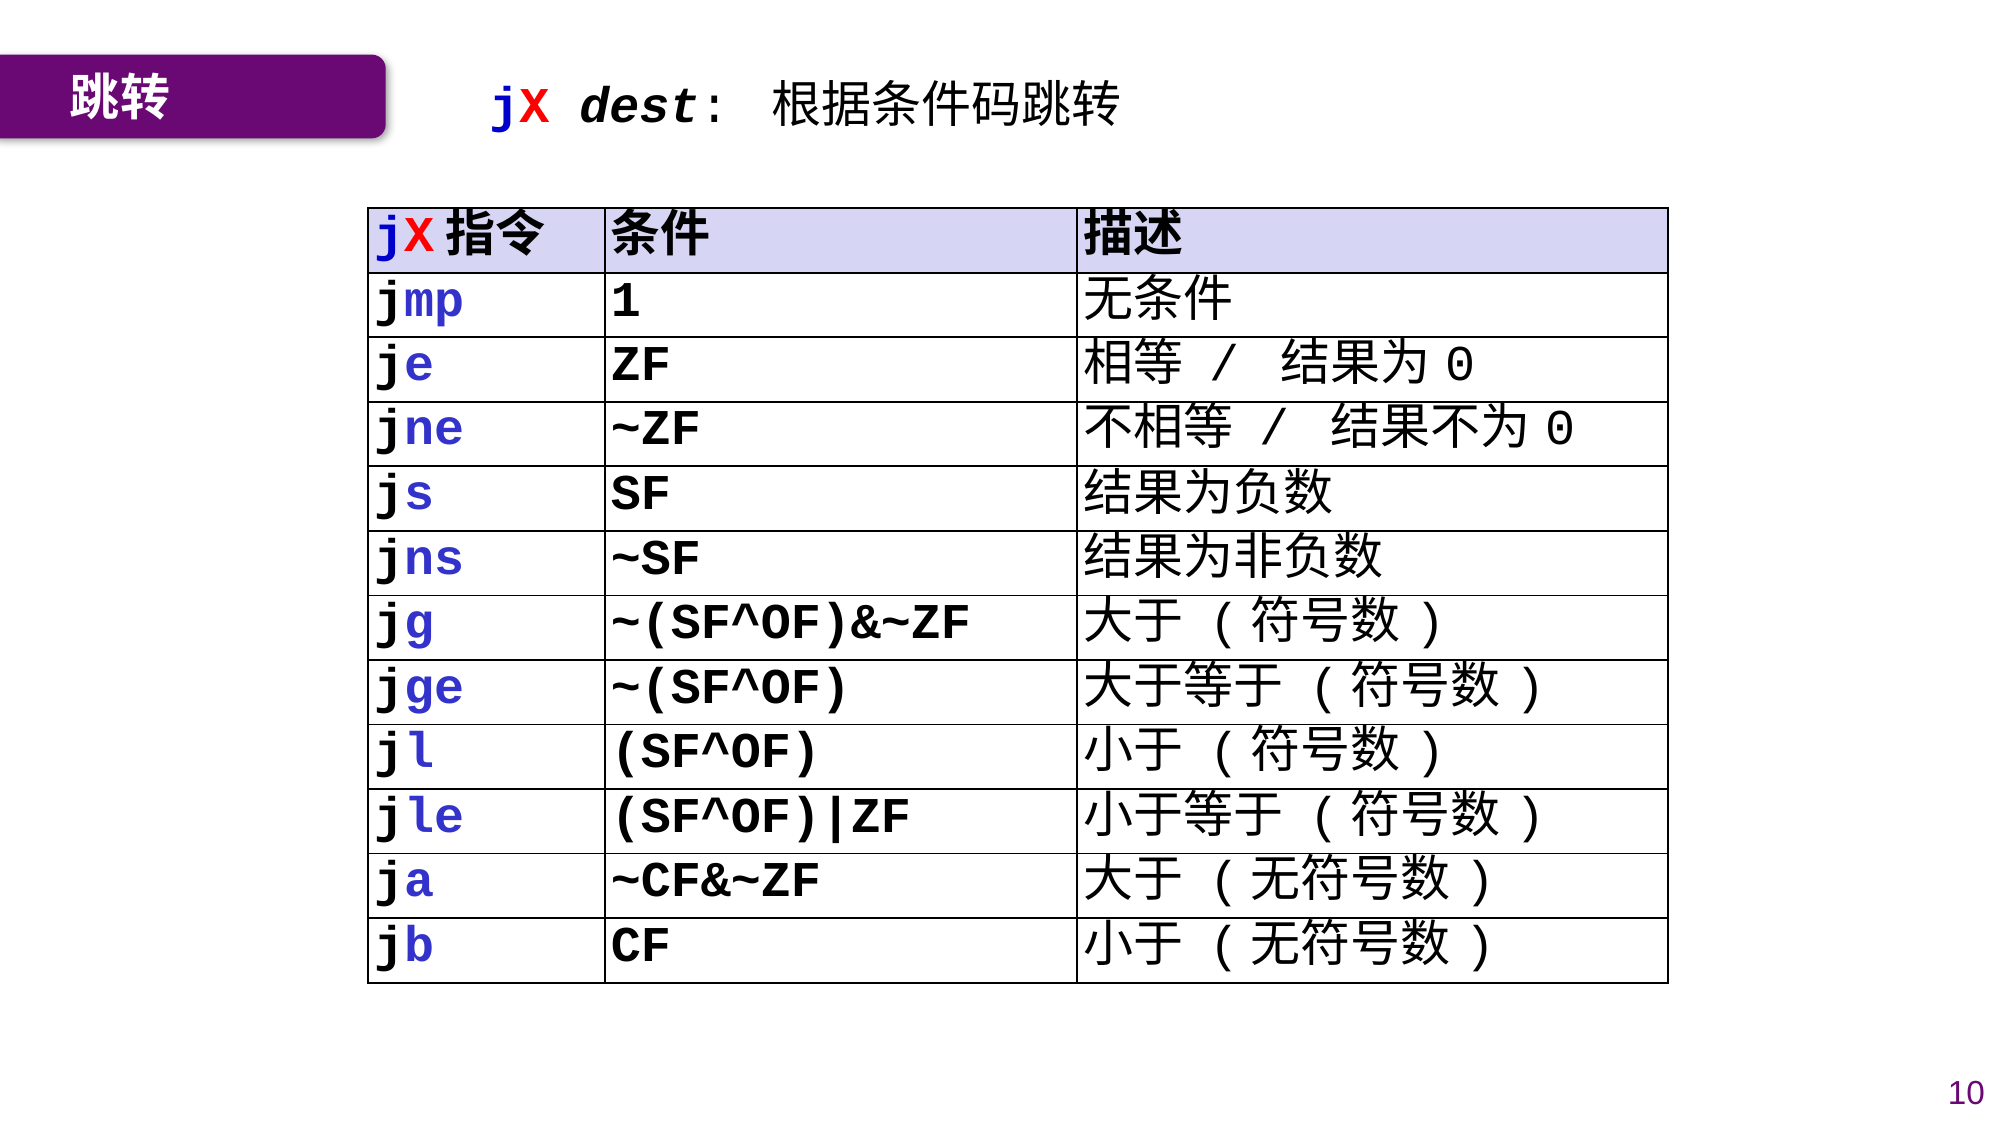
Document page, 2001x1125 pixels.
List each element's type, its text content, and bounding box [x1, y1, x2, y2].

table_cell ~(SF^OF)&~ZF [606, 596, 1076, 659]
text_box [0, 54, 386, 139]
table_cell 1 [606, 274, 1076, 336]
table_cell jne [369, 403, 604, 465]
table_cell 不相等 / 结果不为0 [1078, 403, 1667, 465]
table_cell jle [369, 790, 604, 853]
table_cell 结果为非负数 [1078, 532, 1667, 595]
table_cell 小于 (无符号数) [1078, 919, 1667, 982]
table_cell 小于 (符号数) [1078, 725, 1667, 788]
table_cell jge [369, 661, 604, 724]
table_cell 结果为负数 [1078, 467, 1667, 530]
table_cell 大于 (符号数) [1078, 596, 1667, 659]
table_cell 无条件 [1078, 274, 1667, 336]
table_cell ~CF&~ZF [606, 854, 1076, 917]
table_cell jg [369, 596, 604, 659]
table_cell ~ZF [606, 403, 1076, 465]
table_cell 大于 (无符号数) [1078, 854, 1667, 917]
table_cell ~SF [606, 532, 1076, 595]
table_cell (SF^OF)|ZF [606, 790, 1076, 853]
table_cell (SF^OF) [606, 725, 1076, 788]
table_cell js [369, 467, 604, 530]
table_header 描述 [1078, 209, 1667, 272]
table_cell CF [606, 919, 1076, 982]
text_box 跳转 [55, 54, 368, 138]
table_header 条件 [606, 209, 1076, 272]
table_cell jmp [369, 274, 604, 336]
table_cell 大于等于 (符号数) [1078, 661, 1667, 724]
table_cell 小于等于 (符号数) [1078, 790, 1667, 853]
table_cell je [369, 338, 604, 401]
table_header jX指令 [369, 209, 604, 272]
table_cell jl [369, 725, 604, 788]
table_cell 相等 / 结果为0 [1078, 338, 1667, 401]
table_cell SF [606, 467, 1076, 530]
slide_number 10 [1918, 1065, 2000, 1118]
table_cell jns [369, 532, 604, 595]
table_cell ja [369, 854, 604, 917]
table_cell ZF [606, 338, 1076, 401]
table_cell jb [369, 919, 604, 982]
list jX dest: 根据条件码跳转 [474, 52, 1241, 153]
table_cell ~(SF^OF) [606, 661, 1076, 724]
